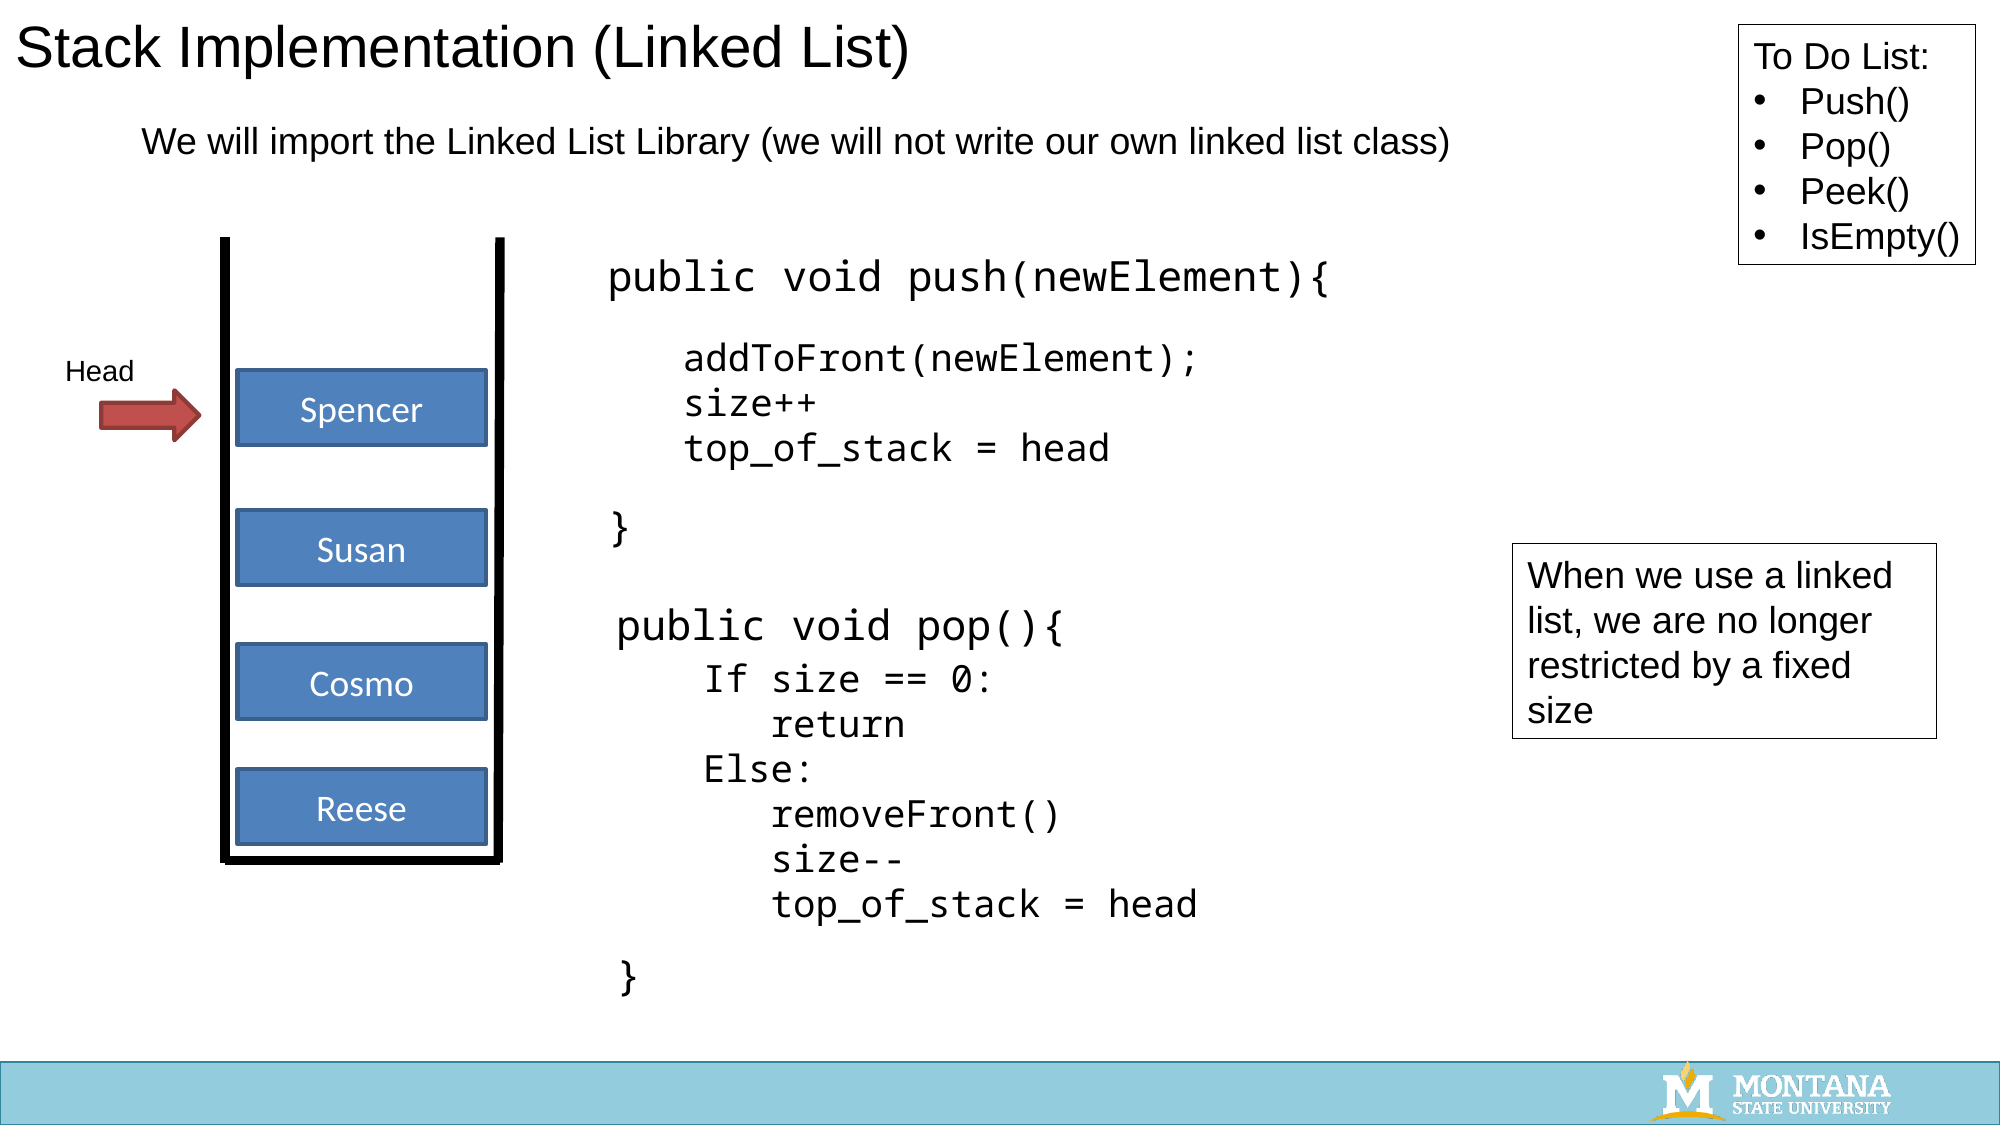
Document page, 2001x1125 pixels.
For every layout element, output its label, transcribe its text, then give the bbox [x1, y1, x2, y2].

text_box Spencer [235, 368, 488, 447]
text_box Reese [235, 767, 488, 846]
text_box To Do List: Push() Pop() Peek() IsEmpty() [1738, 24, 1976, 265]
text_box [99, 388, 202, 443]
text_box We will import the Linked List Library (we will not write our own linked list class) [126, 109, 1467, 170]
text_box public void pop(){ } [601, 591, 1082, 1007]
text_box If size == 0: return Else: removeFront() size-- top_of_stack = head [688, 647, 1213, 933]
picture [1649, 1060, 1892, 1122]
text_box When we use a linked list, we are no longer restricted by a fixed size [1512, 543, 1937, 739]
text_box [0, 1060, 1647, 1125]
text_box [1892, 1060, 2000, 1125]
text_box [497, 237, 501, 859]
text_box Cosmo [235, 642, 488, 721]
text_box Head [50, 345, 150, 395]
text_box Susan [235, 508, 488, 587]
text_box addToFront(newElement); size++ top_of_stack = head [668, 326, 1216, 477]
text_box Stack Implementation (Linked List) [0, 1, 1551, 87]
text_box public void push(newElement){ } [592, 242, 1348, 558]
